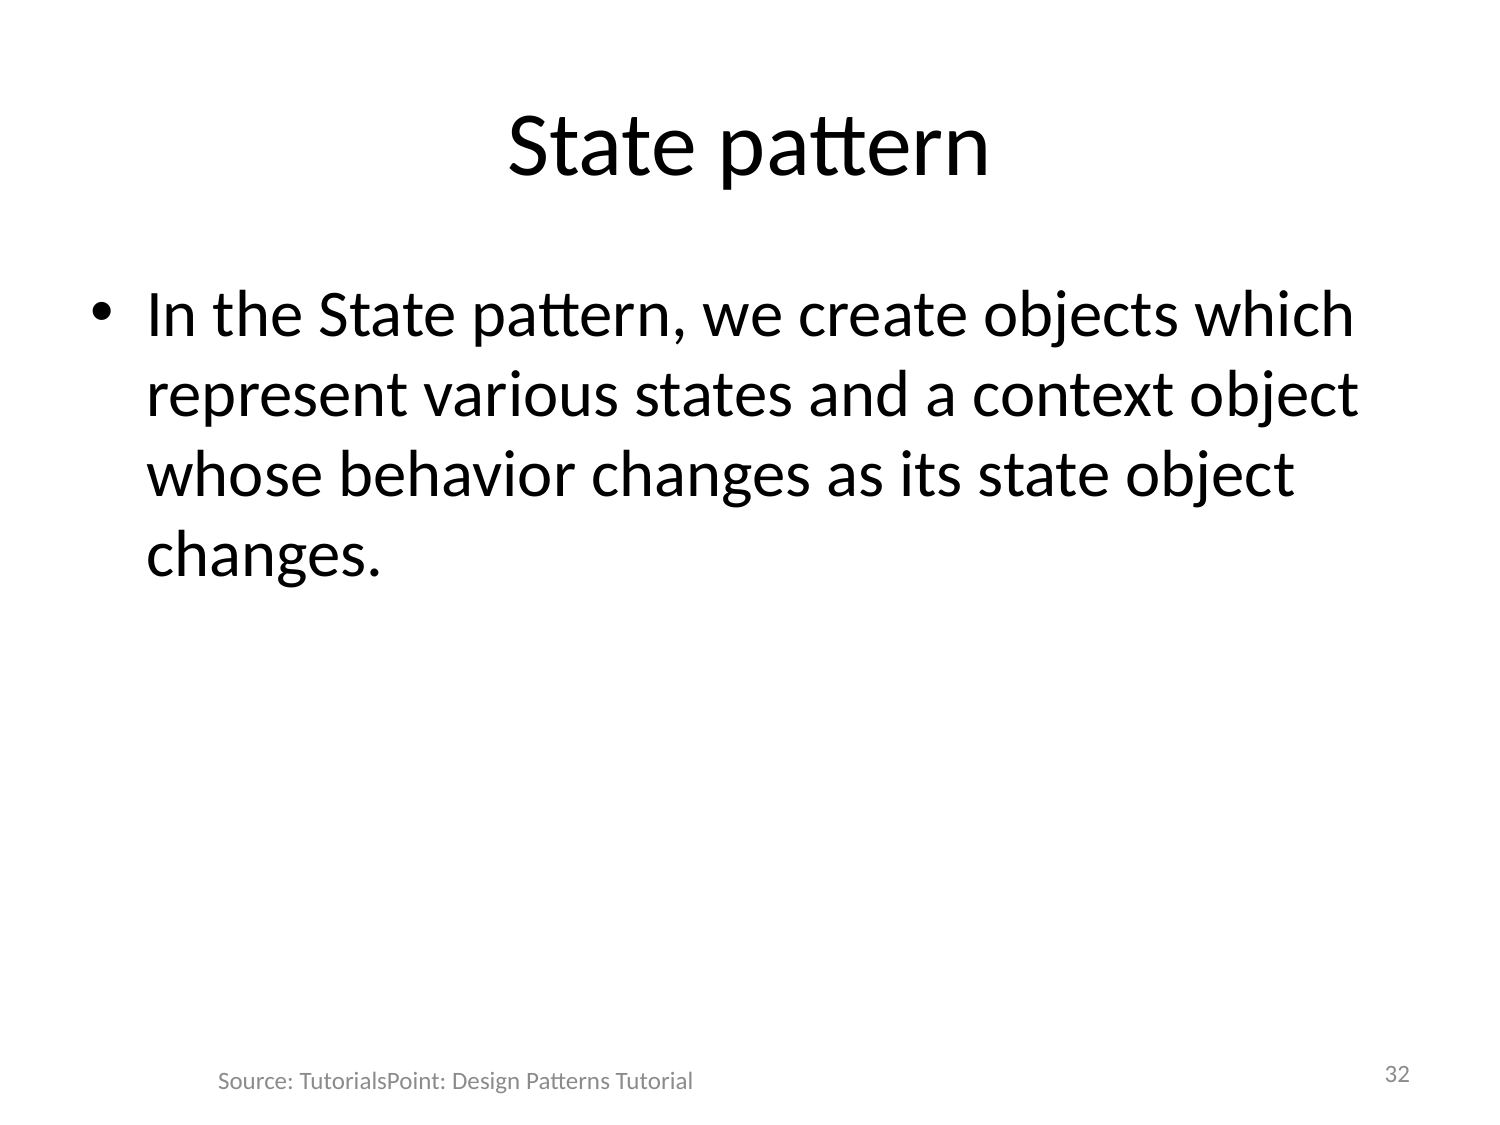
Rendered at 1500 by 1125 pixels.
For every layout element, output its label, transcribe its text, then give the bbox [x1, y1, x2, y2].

slide_number 32 [1074, 1042, 1425, 1103]
list In the State pattern, we create objects which represent various states and a context object whose behavior changes as its state object changes. [75, 262, 1425, 1005]
footer Source: TutorialsPoint: Design Patterns Tutorial [50, 1050, 863, 1110]
title State pattern [75, 45, 1425, 233]
